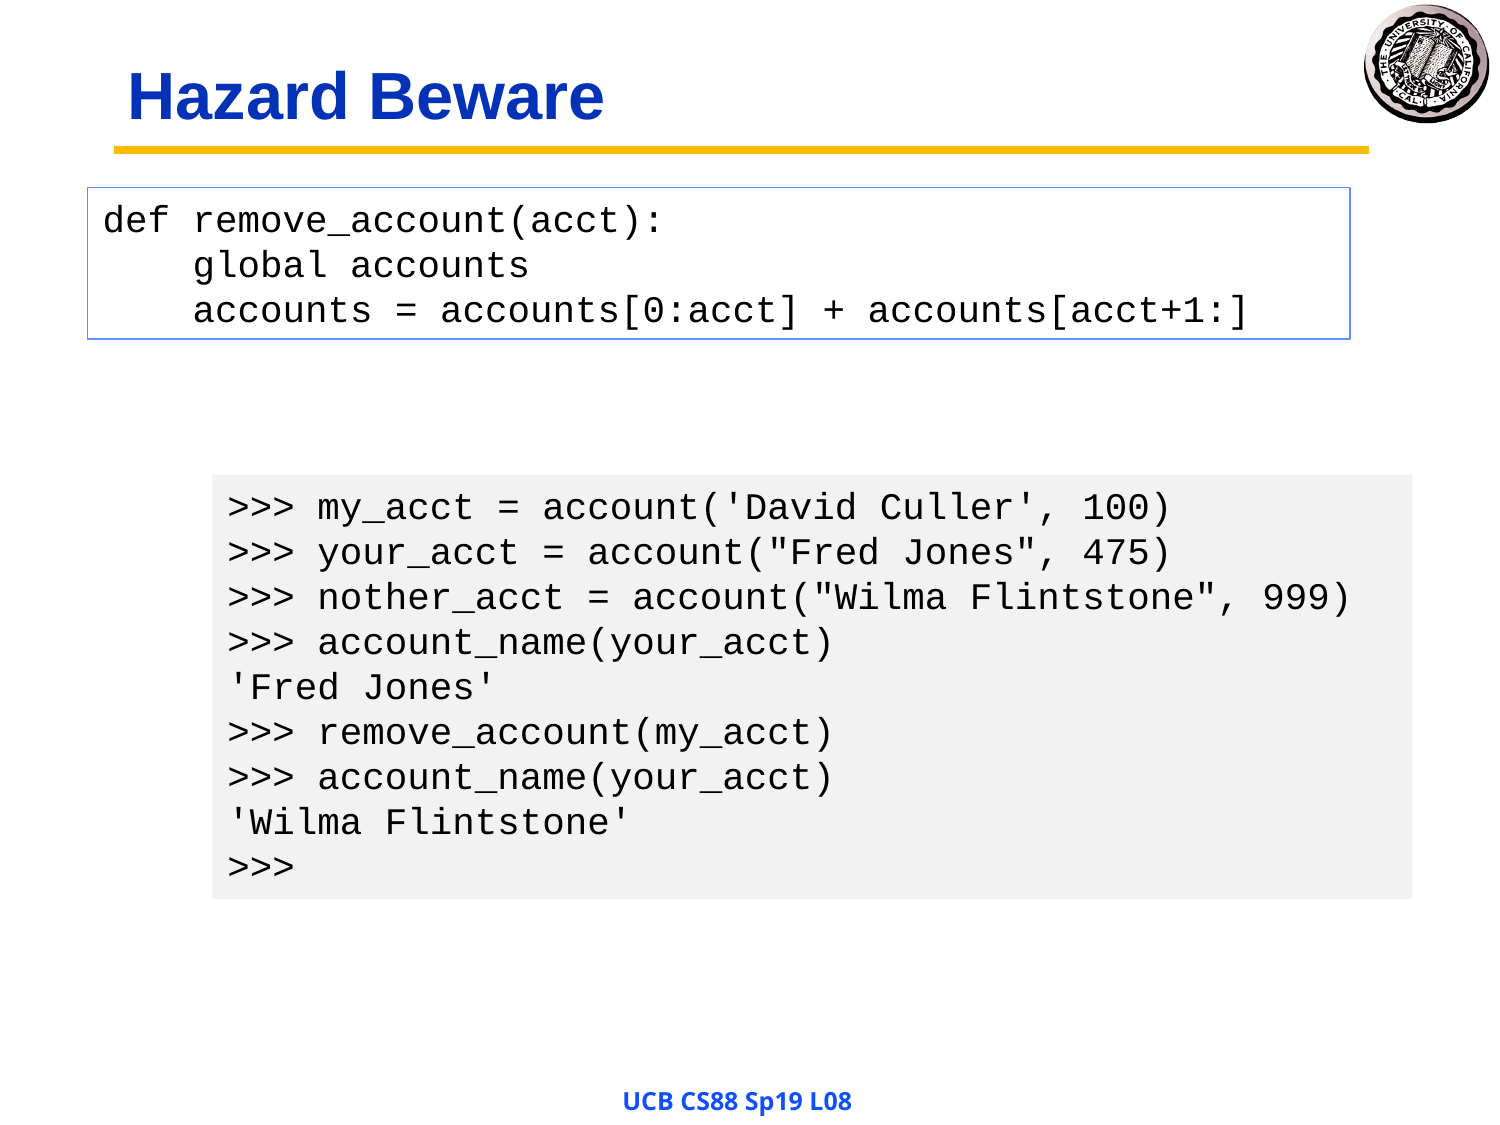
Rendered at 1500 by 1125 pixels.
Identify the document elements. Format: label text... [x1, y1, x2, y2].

text_box def remove_account(acct): global accounts accounts = accounts[0:acct] + accounts[acct+1:] [87, 187, 1350, 339]
picture [1350, 0, 1500, 127]
footer UCB CS88 Sp19 L08 [500, 1074, 975, 1125]
text_box >>> my_acct = account('David Culler', 100) >>> your_acct = account("Fred Jones", 475) >>> nother_acct = account("Wilma Flintstone", 999) >>> account_name(your_acct) 'Fred Jones' >>> remove_account(my_acct) >>> account_name(your_acct) 'Wilma Flintstone' >>> [212, 474, 1413, 899]
title Hazard Beware [112, 37, 1375, 159]
